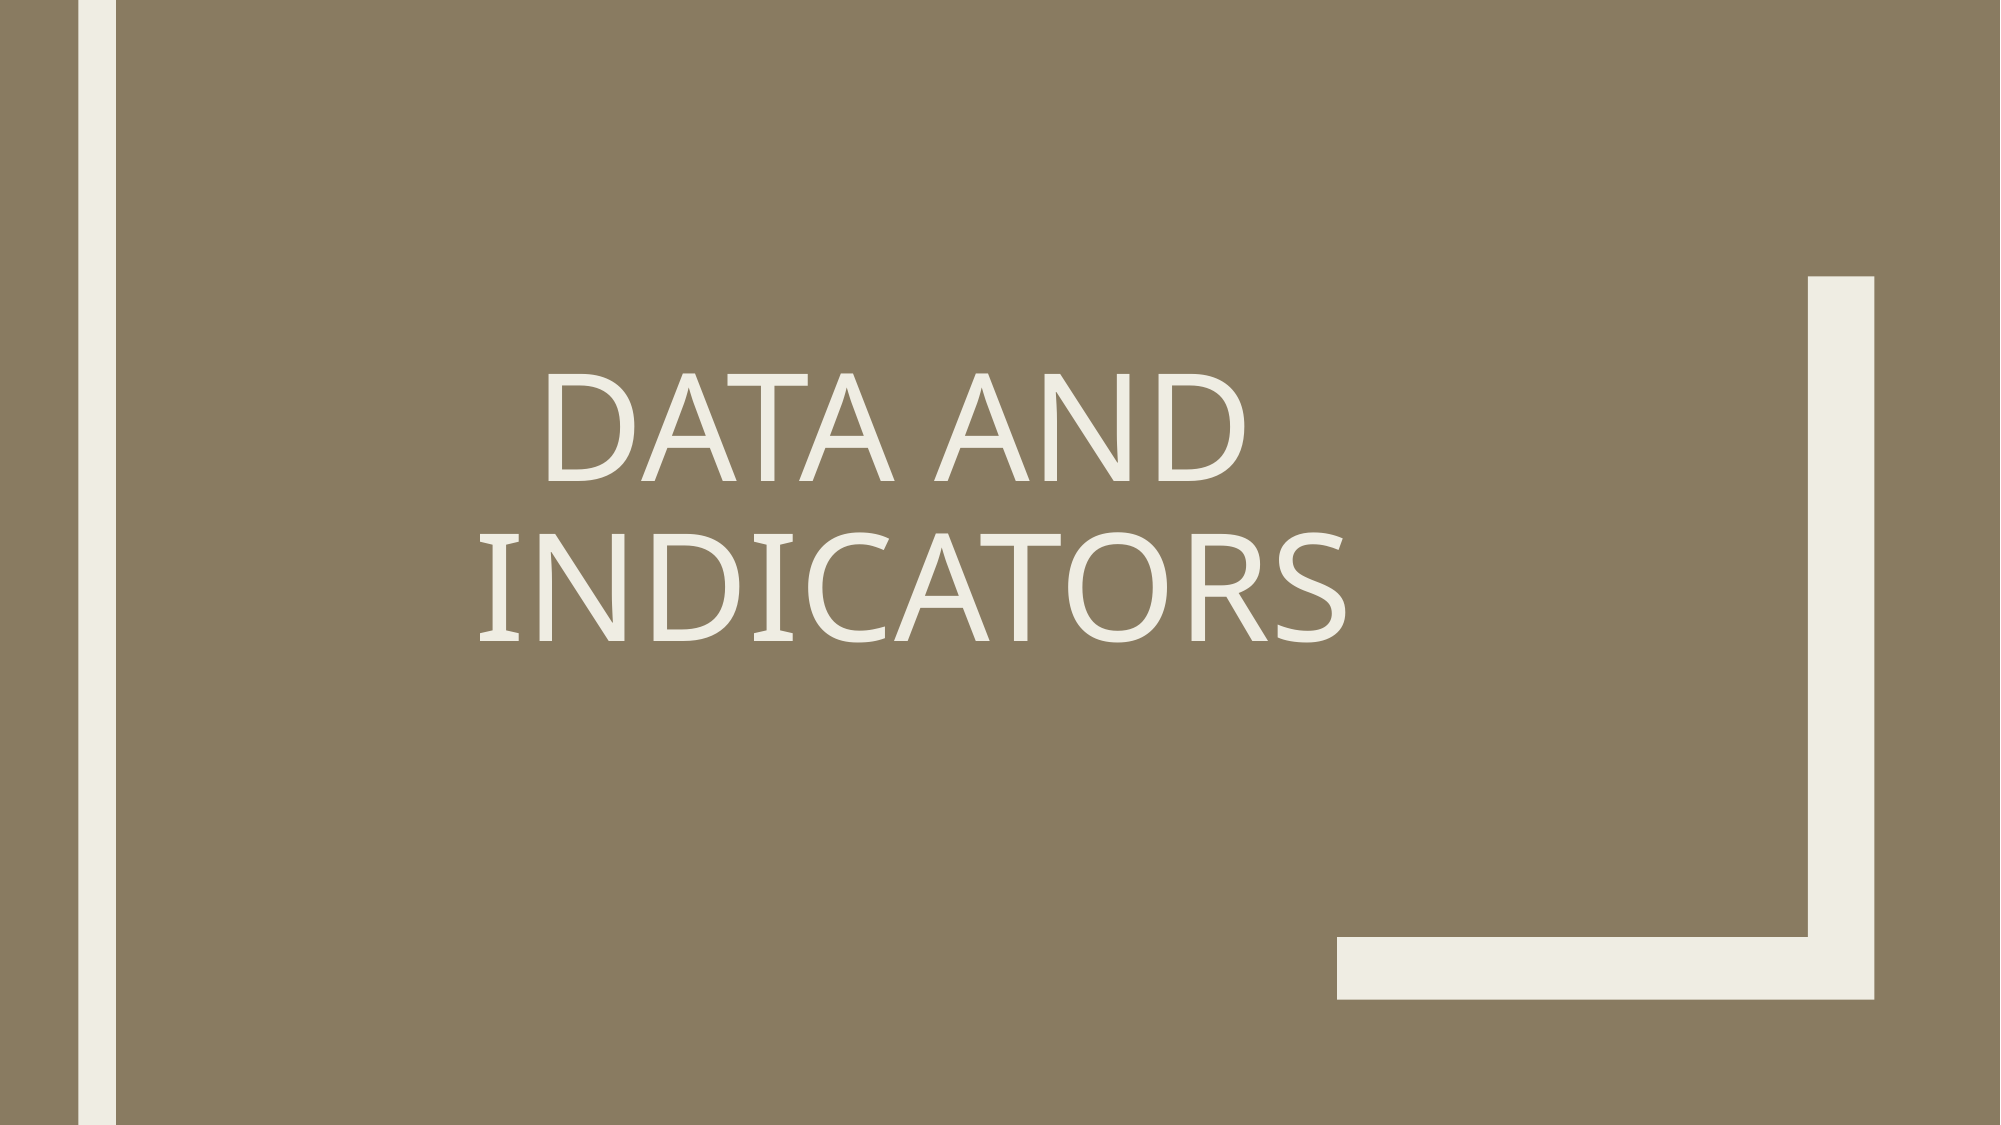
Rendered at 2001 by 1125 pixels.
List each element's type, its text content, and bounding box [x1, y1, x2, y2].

title Data and Indicators [125, 213, 1703, 682]
